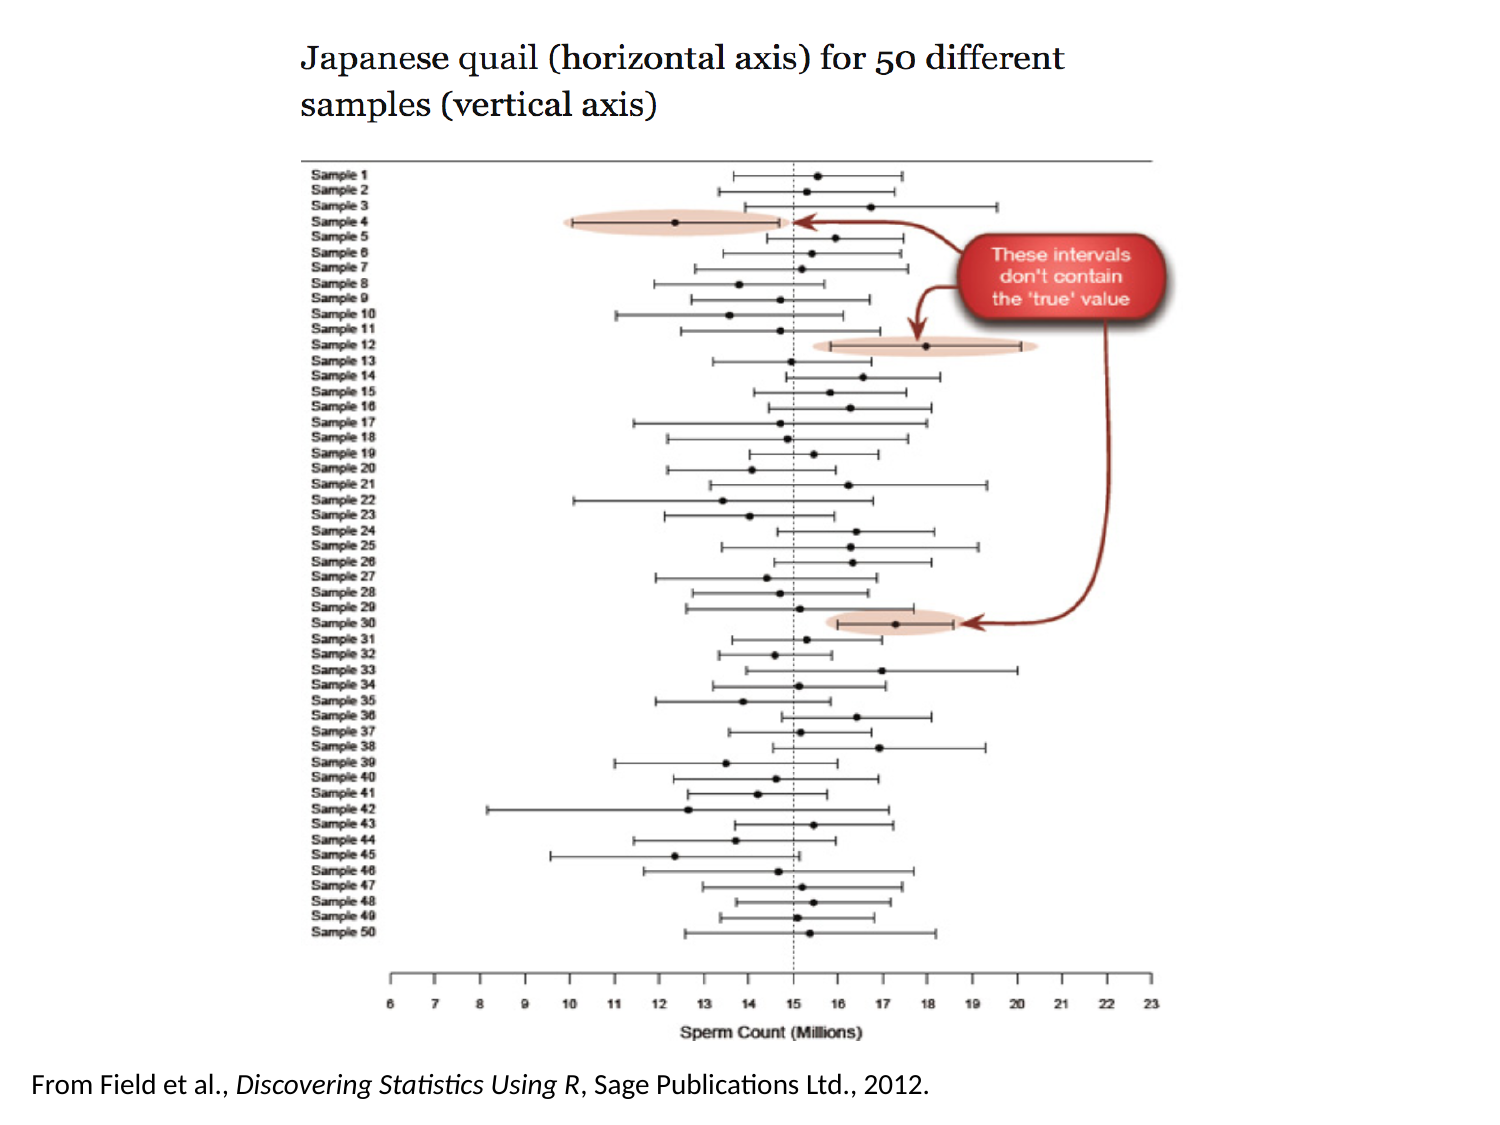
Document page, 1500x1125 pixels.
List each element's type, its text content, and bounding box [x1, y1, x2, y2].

picture [230, 19, 1266, 1047]
text_box From Field et al., Discovering Statistics Using R, Sage Publications Ltd., 2012. [16, 1058, 1390, 1108]
